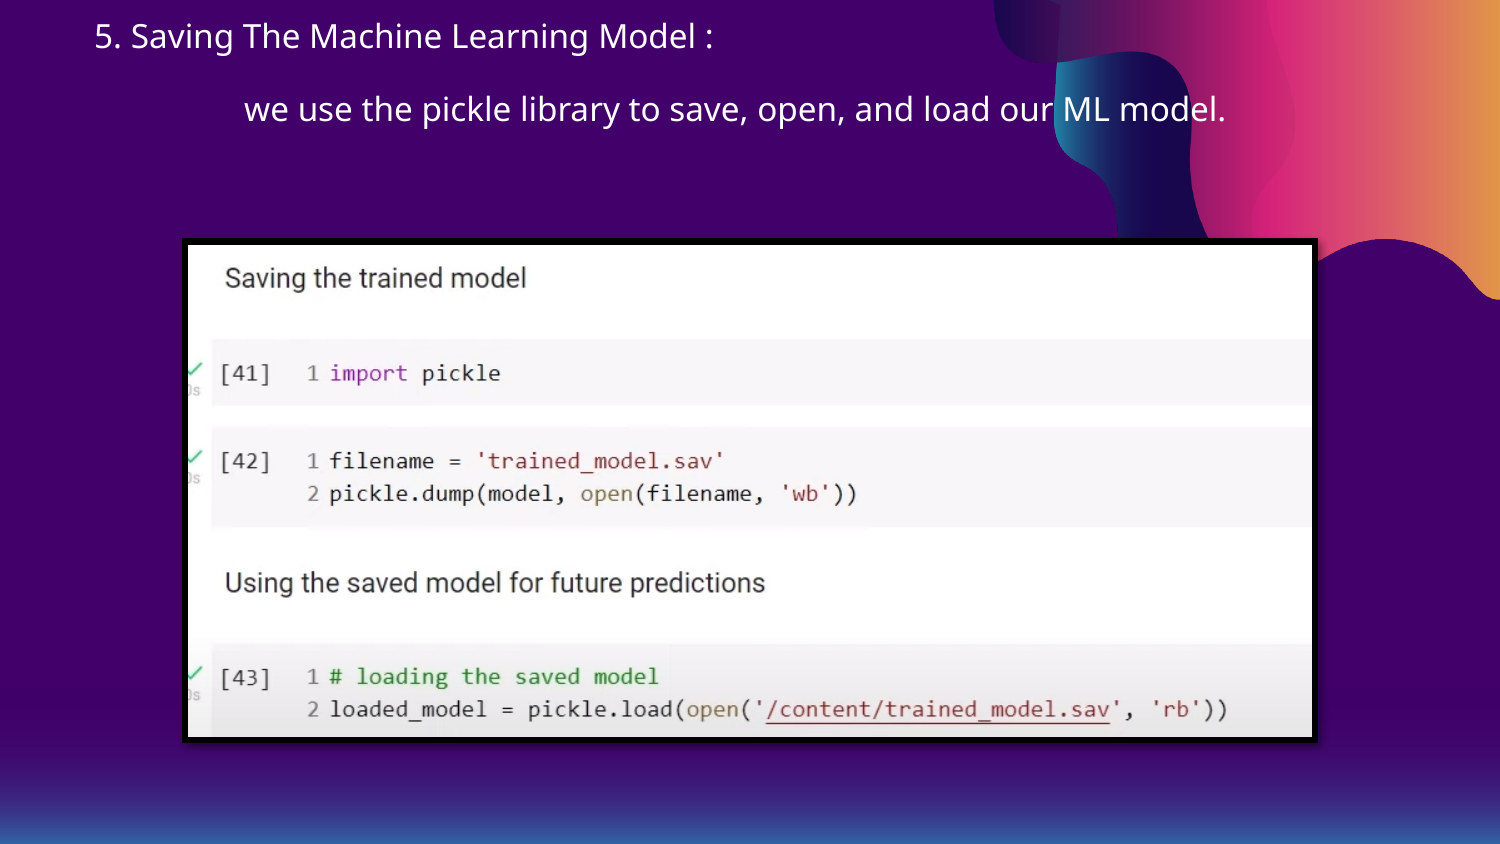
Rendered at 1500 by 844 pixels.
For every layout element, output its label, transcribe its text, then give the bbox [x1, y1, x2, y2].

subtitle 5. Saving The Machine Learning Model : we use the pickle library to save, open, and load our ML model. [0, 0, 1500, 844]
picture [187, 244, 1313, 738]
